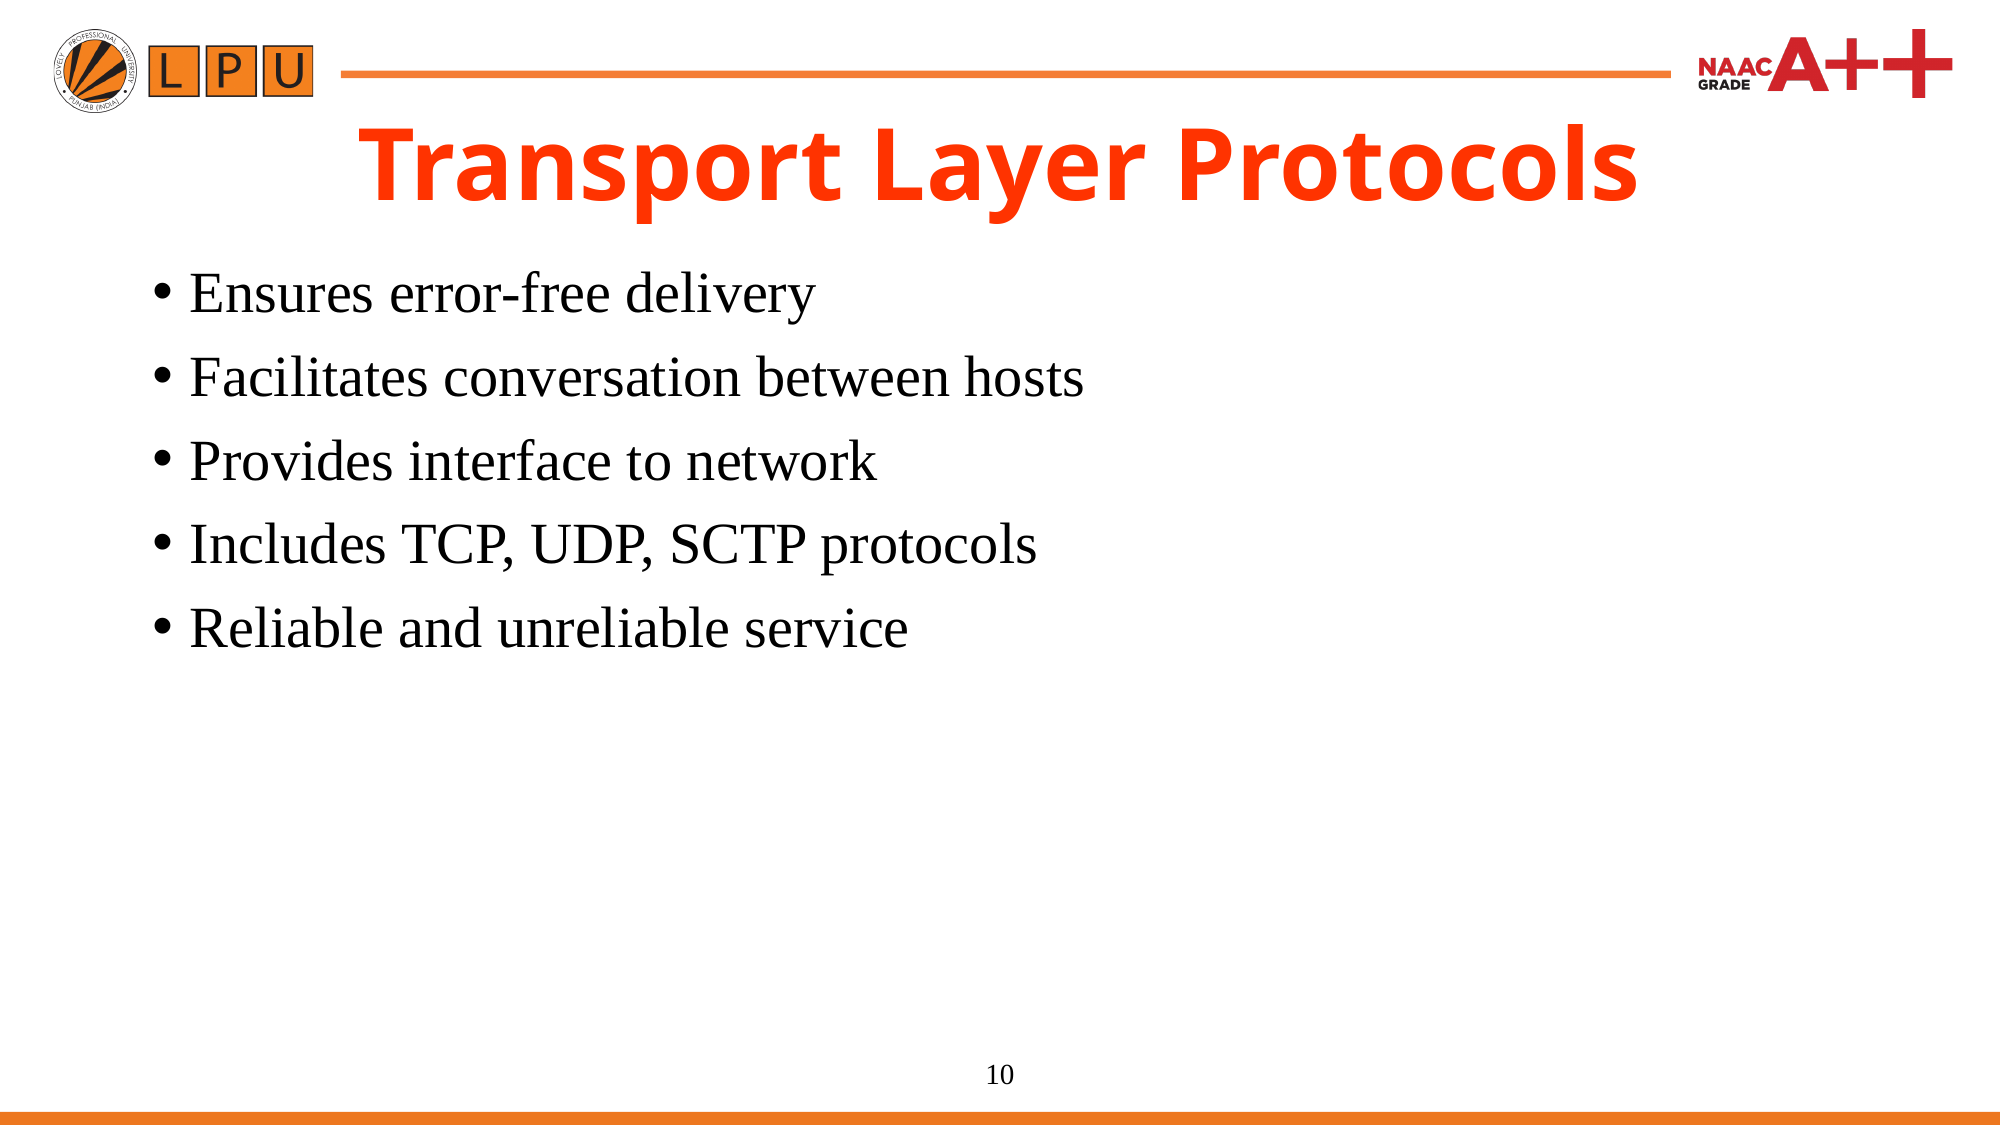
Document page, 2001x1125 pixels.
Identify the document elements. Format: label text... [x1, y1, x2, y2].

footer 10 [662, 1042, 1338, 1103]
title Transport Layer Protocols [137, 59, 1863, 254]
list Ensures error-free delivery Facilitates conversation between hosts Provides interface to network Includes TCP, UDP, SCTP protocols Reliable and unreliable service [137, 254, 1919, 969]
